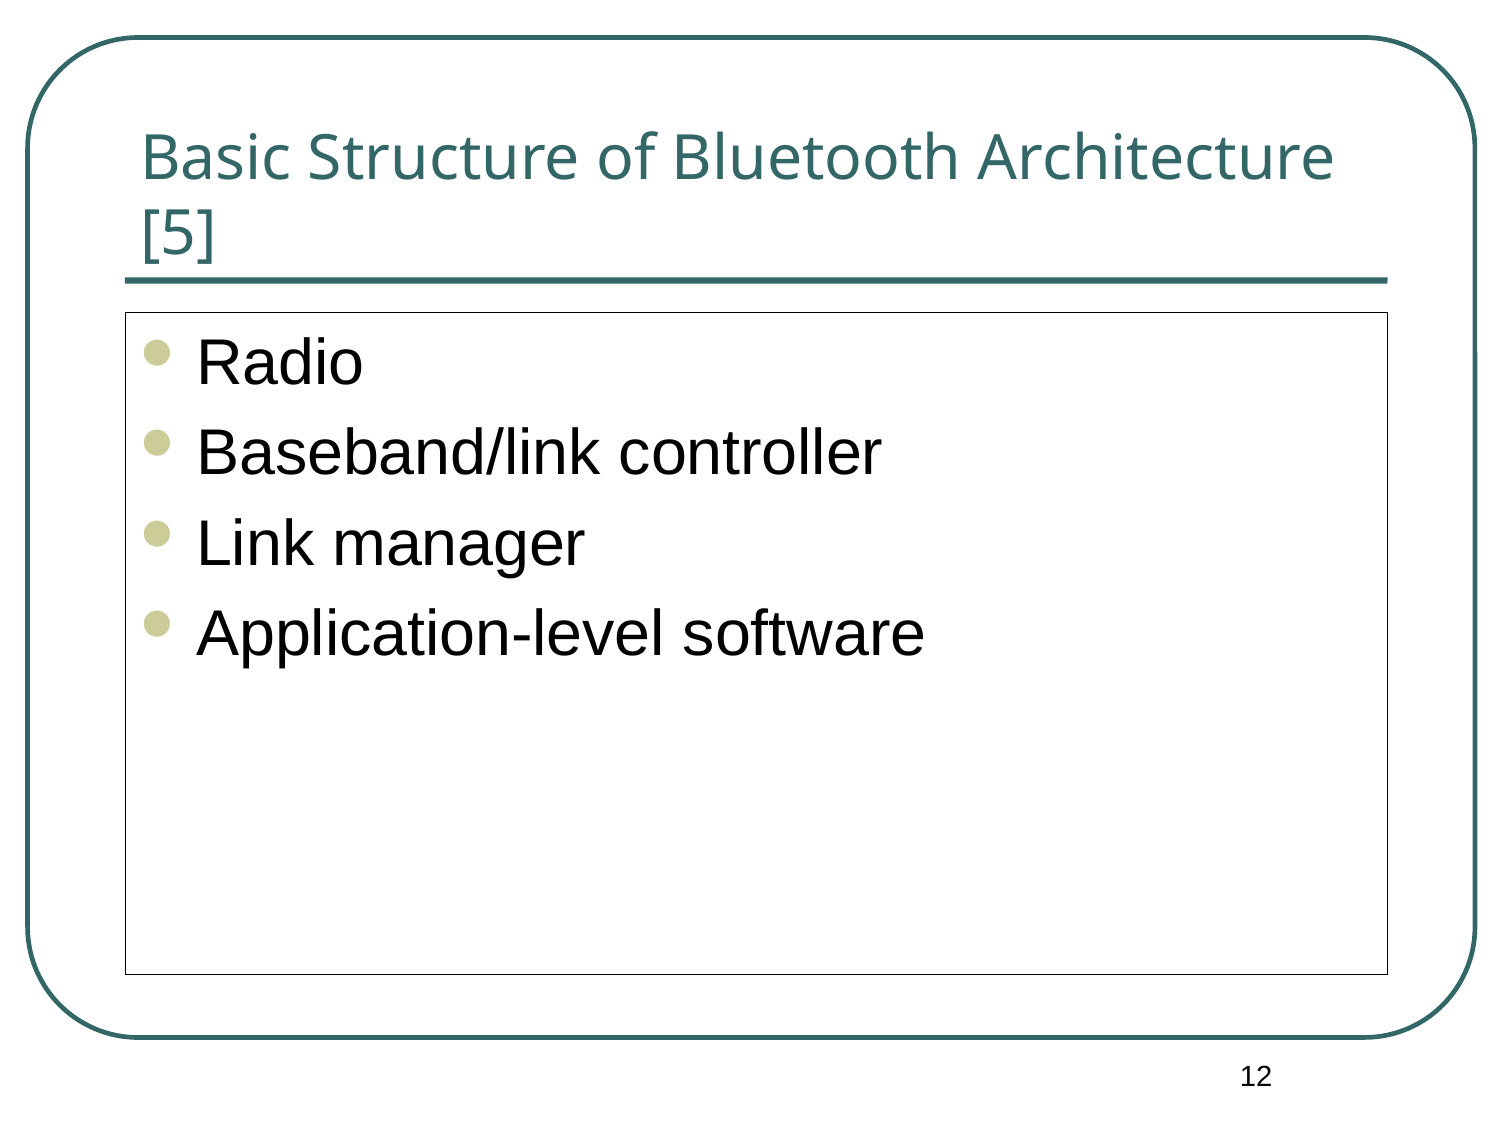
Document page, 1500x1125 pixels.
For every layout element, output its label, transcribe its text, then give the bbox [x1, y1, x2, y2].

slide_number 12 [1124, 1049, 1388, 1125]
list Radio Baseband/link controller Link manager Application-level software [125, 312, 1388, 975]
title Basic Structure of Bluetooth Architecture [5] [125, 87, 1388, 275]
